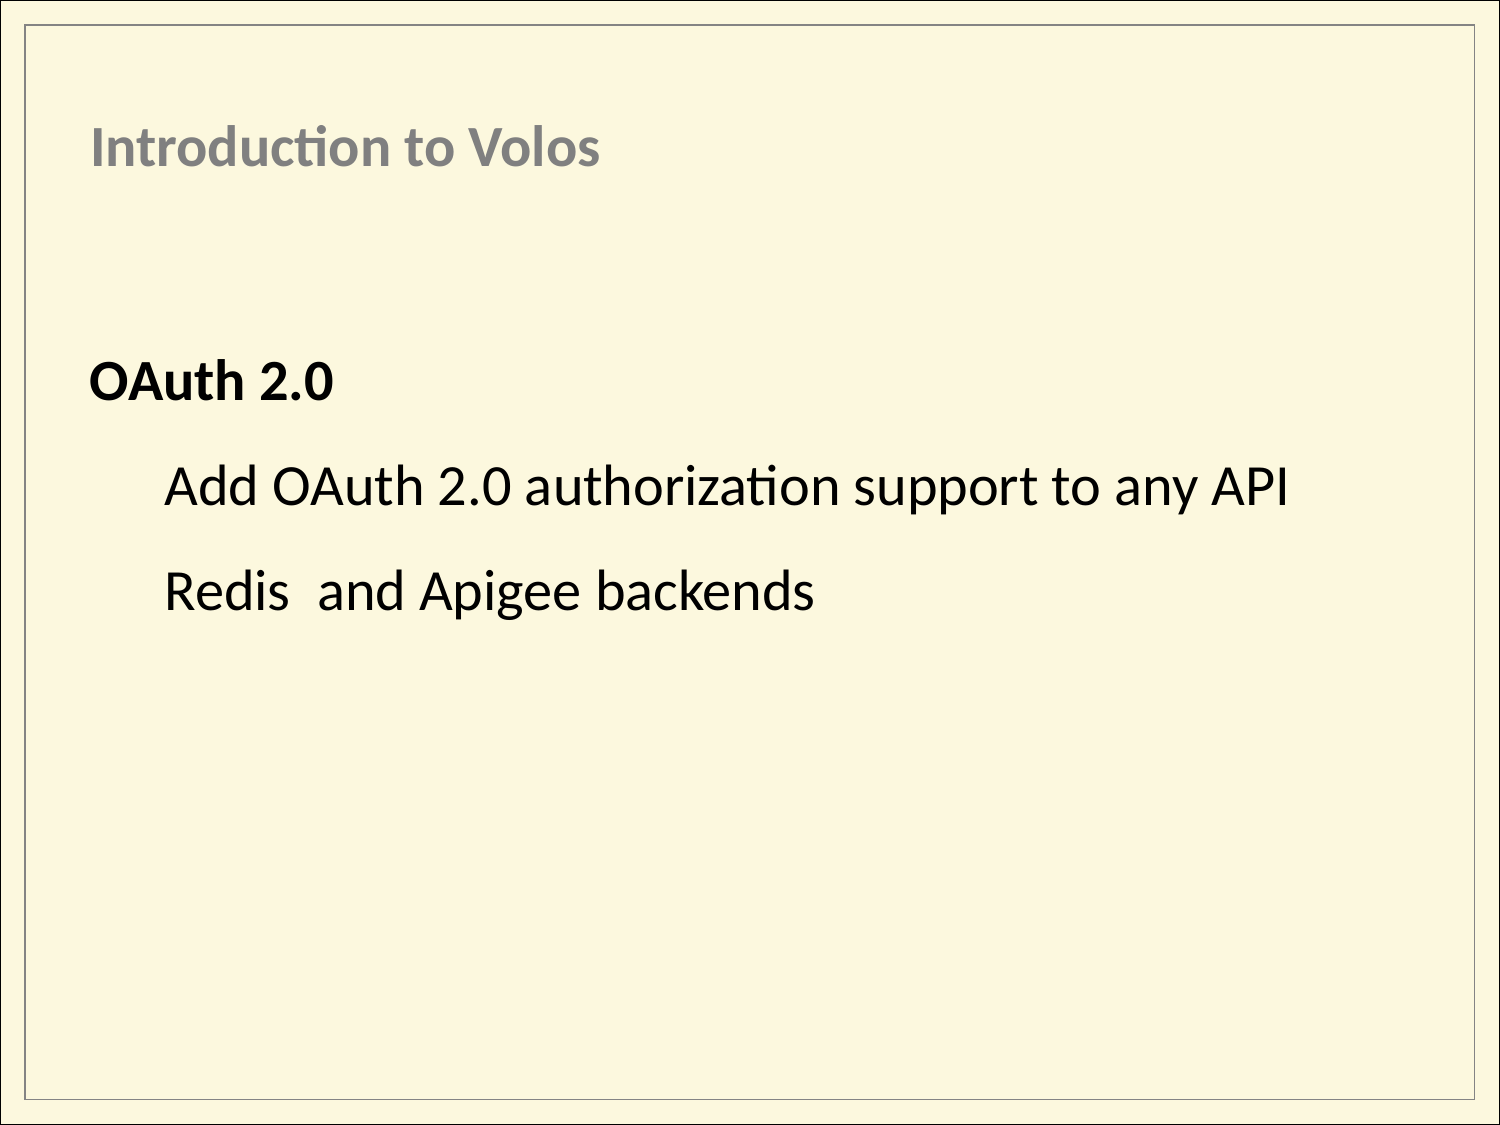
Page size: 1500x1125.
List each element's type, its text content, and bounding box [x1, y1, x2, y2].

text_box OAuth 2.0 Add OAuth 2.0 authorization support to any API Redis and Apigee backends [75, 299, 1463, 700]
text_box Introduction to Volos [74, 100, 1425, 186]
